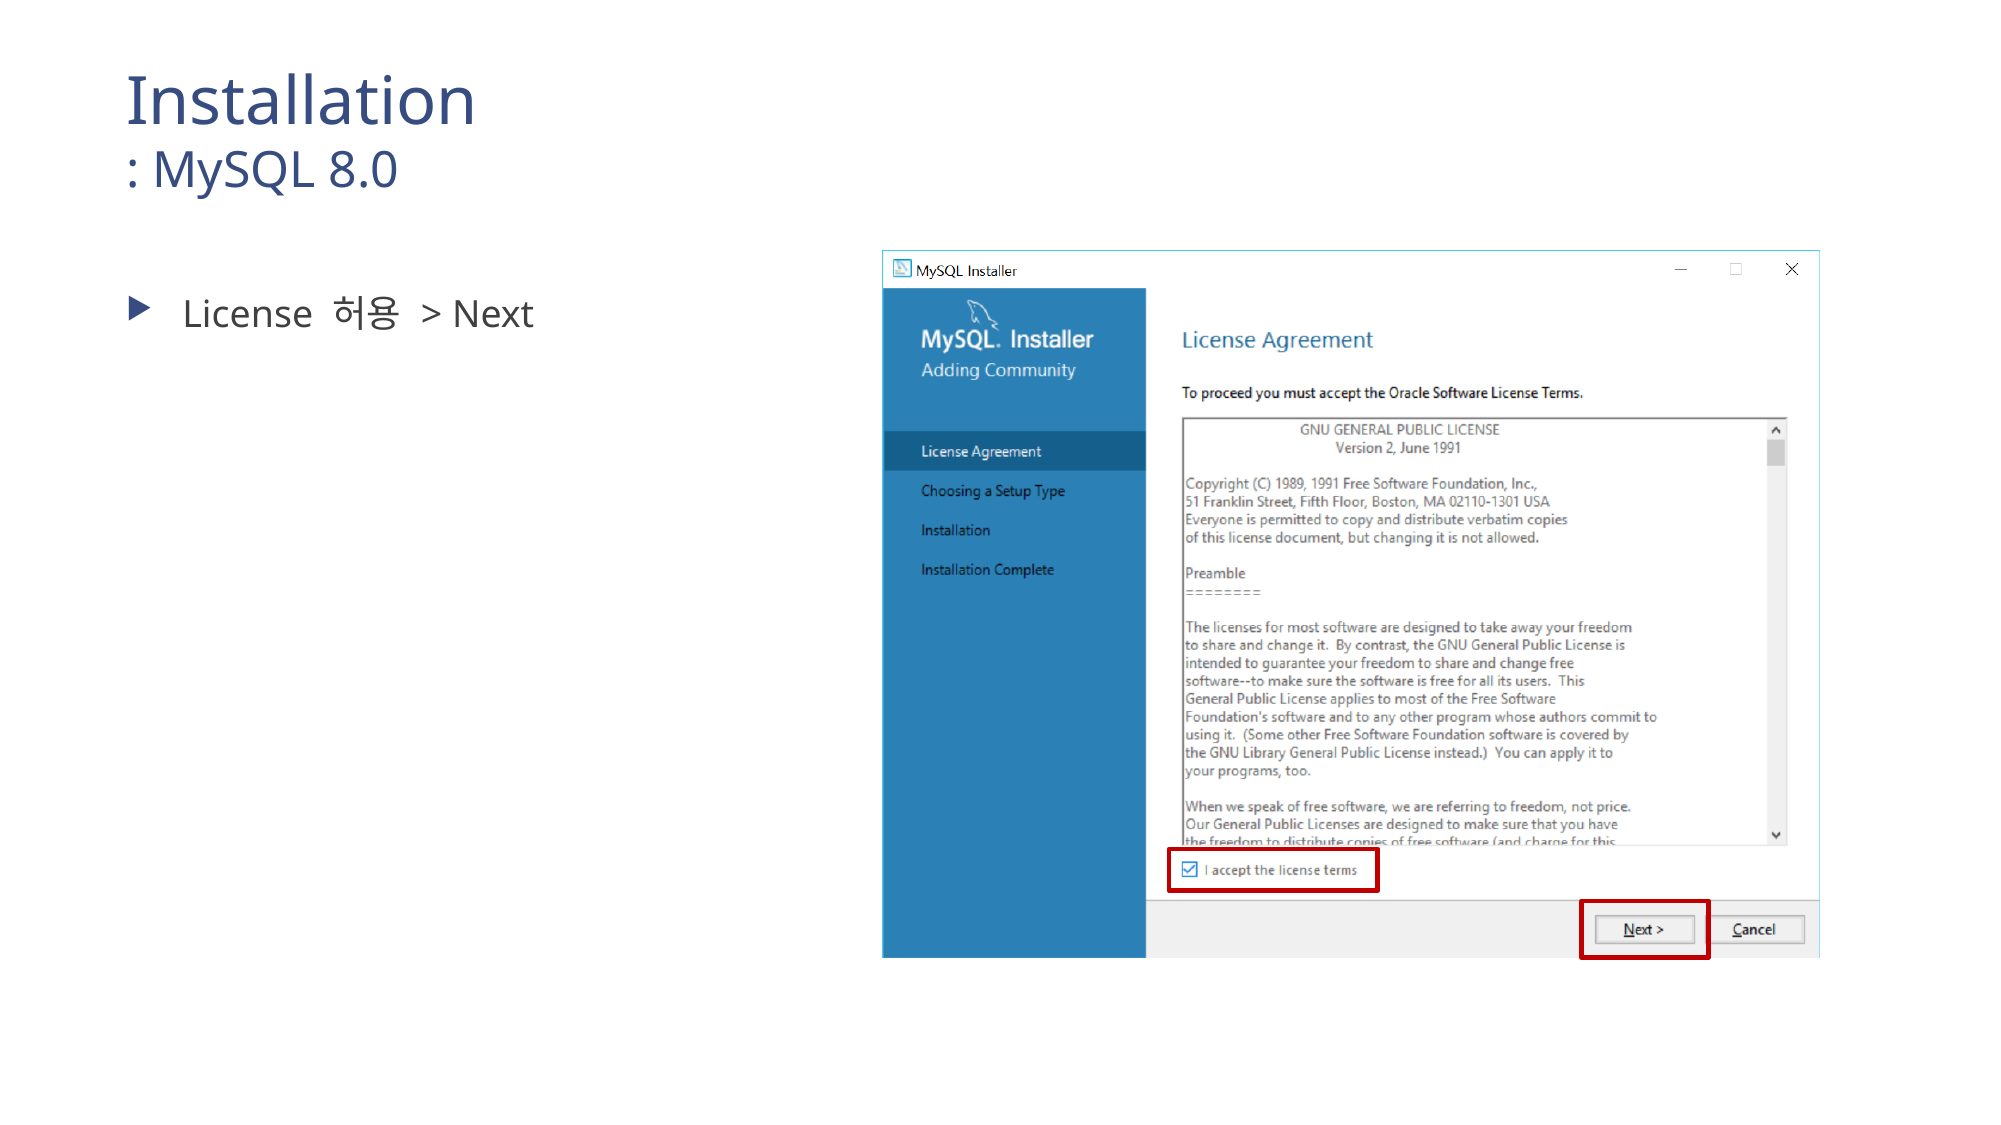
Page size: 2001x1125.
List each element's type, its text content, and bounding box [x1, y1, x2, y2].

picture [881, 249, 1820, 958]
title Installation : MySQL 8.0 [111, 50, 1522, 216]
list License 허용 > Next [111, 216, 1522, 992]
